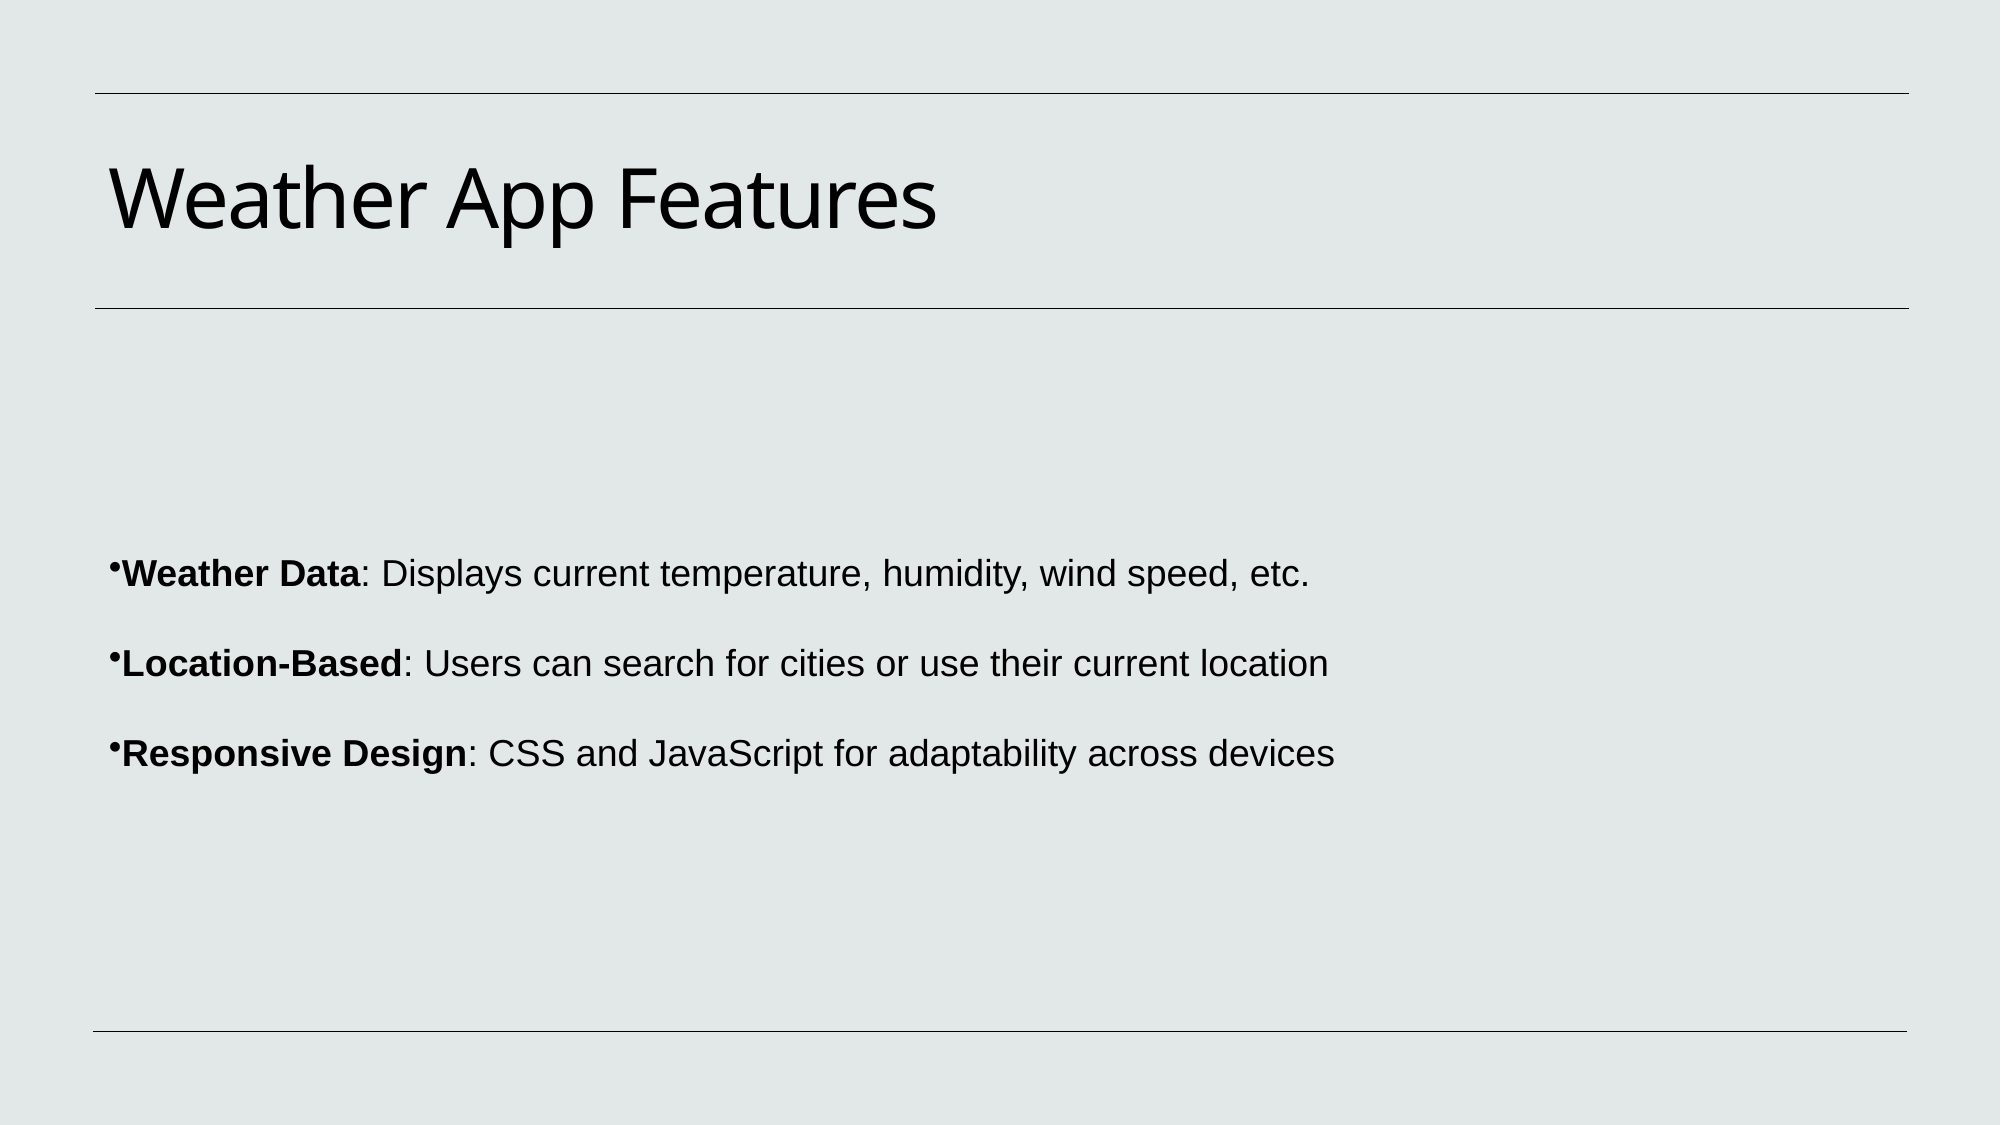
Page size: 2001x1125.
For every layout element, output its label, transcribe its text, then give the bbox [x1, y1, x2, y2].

list Weather Data: Displays current temperature, humidity, wind speed, etc. Location-Based: Users can search for cities or use their current location Responsive Design: CSS and JavaScript for adaptability across devices [93, 334, 1375, 988]
title Weather App Features [93, 113, 1907, 291]
